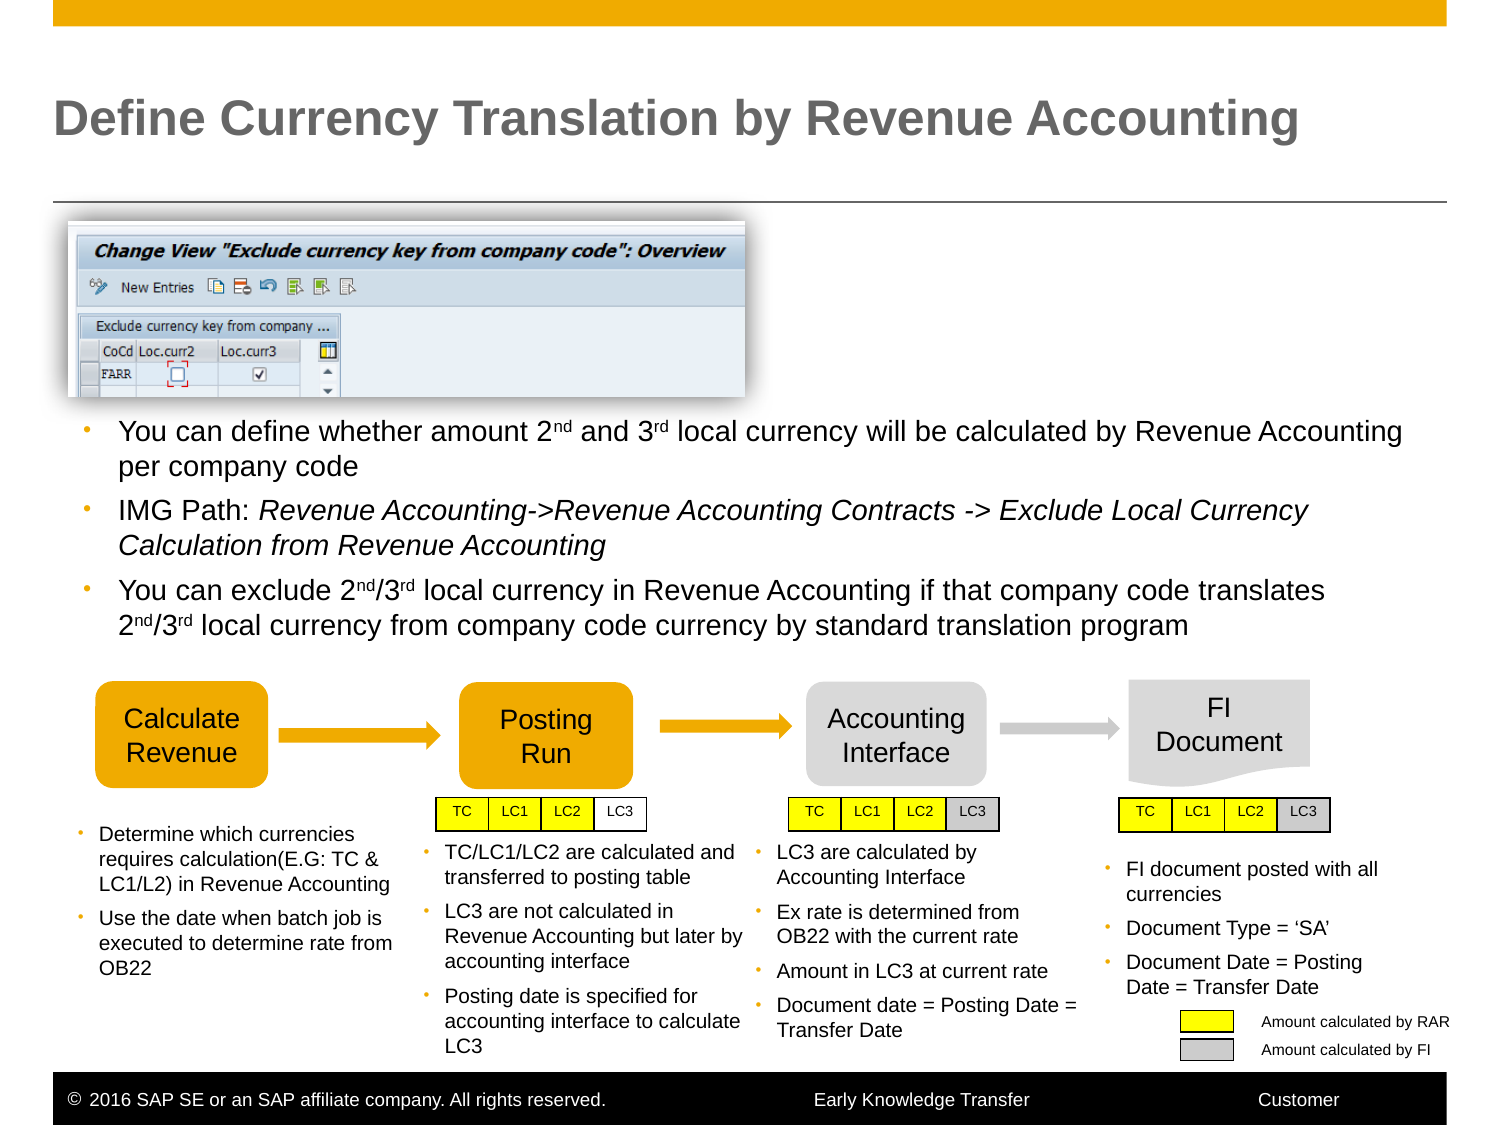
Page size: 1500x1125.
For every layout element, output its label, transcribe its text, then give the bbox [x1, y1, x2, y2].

text_box FI Document [1128, 679, 1310, 787]
table_header LC1 [842, 798, 893, 830]
picture [68, 221, 745, 397]
table_header LC3 [1278, 799, 1329, 831]
text_box FI document posted with all currencies Document Type = ‘SA’ Document Date = Posting Date = Transfer Date [1104, 855, 1386, 1028]
text_box Amount calculated by RAR [1261, 1011, 1473, 1031]
text_box Determine which currencies requires calculation(E.G: TC & LC1/L2) in Revenue Accounting Use the date when batch job is executed to determine rate from OB22 [77, 820, 396, 980]
table_header TC [437, 798, 488, 830]
table_header TC [789, 798, 840, 830]
table_header LC3 [947, 798, 998, 830]
table_header LC2 [542, 798, 593, 830]
text_box Accounting Interface [806, 681, 987, 787]
text_box [1180, 1010, 1234, 1032]
text_box TC/LC1/LC2 are calculated and transferred to posting table LC3 are not calculated in Revenue Accounting but later by accounting interface Posting date is specified for accounting interface to calculate LC3 [423, 838, 745, 1058]
table_header LC2 [1225, 799, 1276, 831]
table_header LC2 [895, 798, 945, 830]
text_box You can define whether amount 2nd and 3rd local currency will be calculated by Revenue Accounting per company code IMG Path: Revenue Accounting->Revenue Accounting Contracts -> Exclude Local Currency Calculation from Revenue Accounting You can exclude 2nd/3rd local currency in Revenue Accounting if that company code translates 2nd/3rd local currency from company code currency by standard translation program [68, 404, 1425, 649]
text_box LC3 are calculated by Accounting Interface Ex rate is determined from OB22 with the current rate Amount in LC3 at current rate Document date = Posting Date = Transfer Date [755, 838, 1077, 1071]
text_box [659, 713, 793, 740]
text_box [278, 720, 441, 750]
text_box Amount calculated by FI [1261, 1040, 1473, 1059]
title Define Currency Translation by Revenue Accounting [53, 53, 1448, 178]
table_header LC3 [595, 798, 646, 830]
table_header LC1 [1173, 799, 1224, 831]
text_box Calculate Revenue [95, 681, 269, 789]
table_header TC [1120, 799, 1171, 831]
text_box [1180, 1039, 1234, 1061]
text_box [999, 716, 1120, 741]
table_header LC1 [489, 798, 540, 830]
text_box Posting Run [459, 682, 634, 790]
